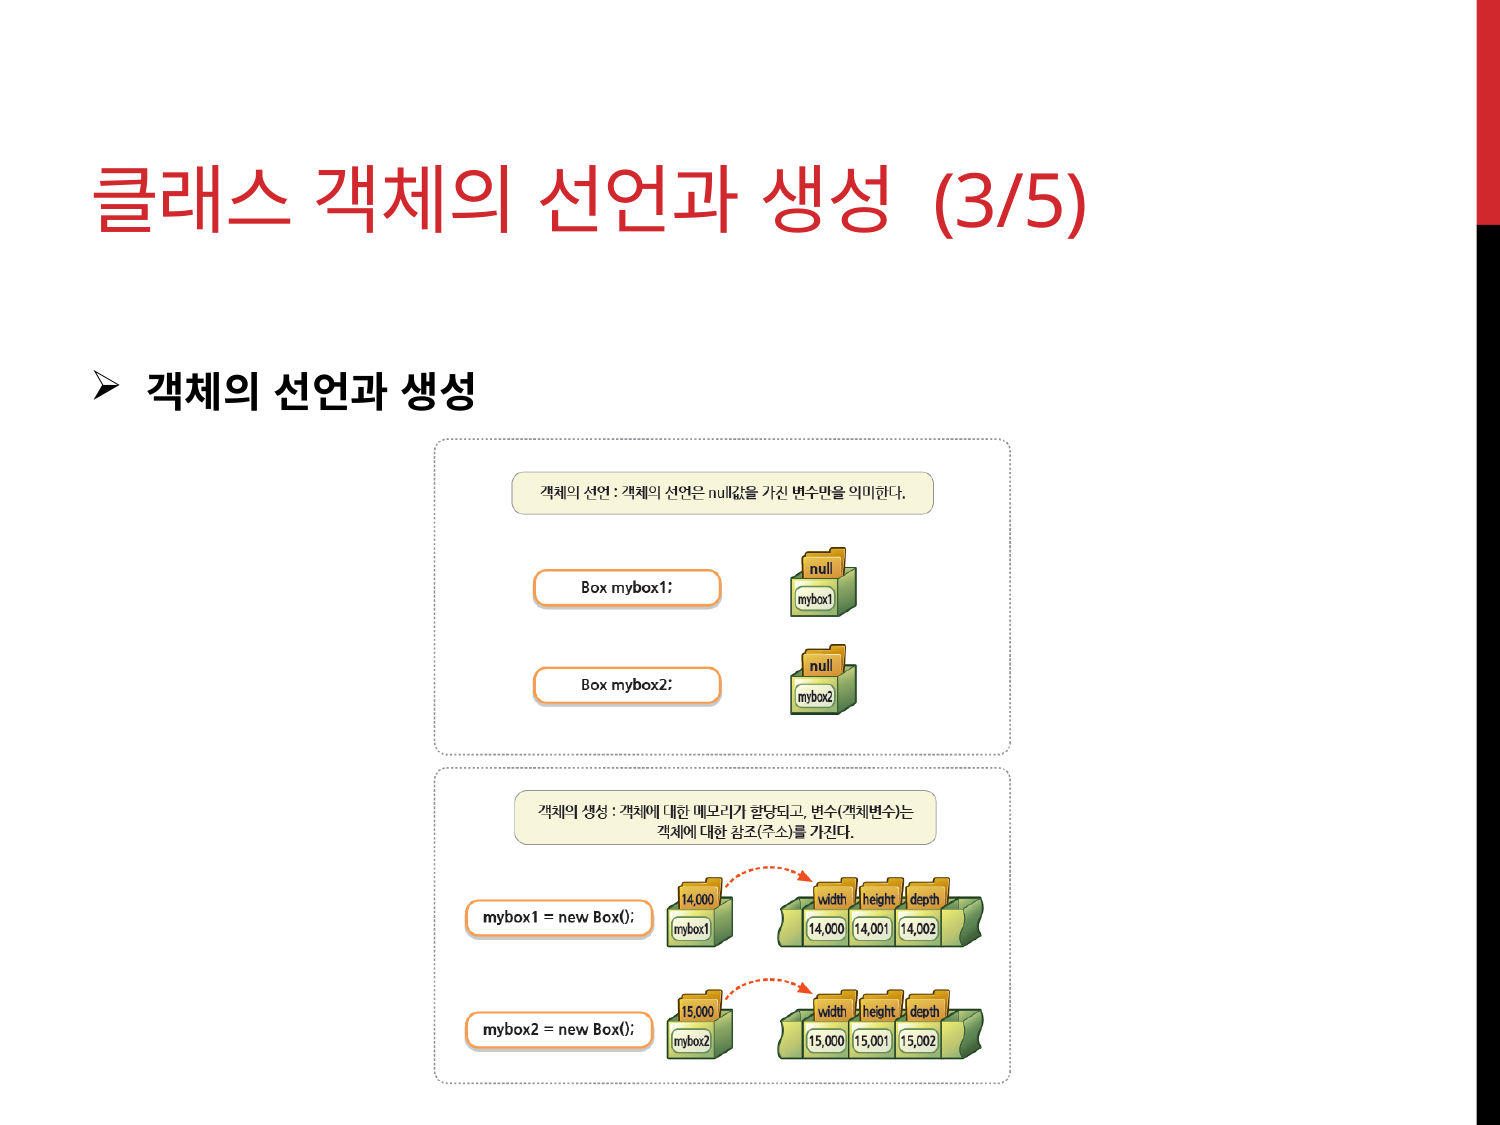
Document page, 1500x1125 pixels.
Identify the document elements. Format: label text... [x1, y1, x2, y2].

title 클래스 객체의 선언과 생성 (3/5) [75, 25, 1471, 250]
picture [424, 432, 1023, 1095]
list 객체의 선언과 생성 [75, 287, 1325, 1005]
